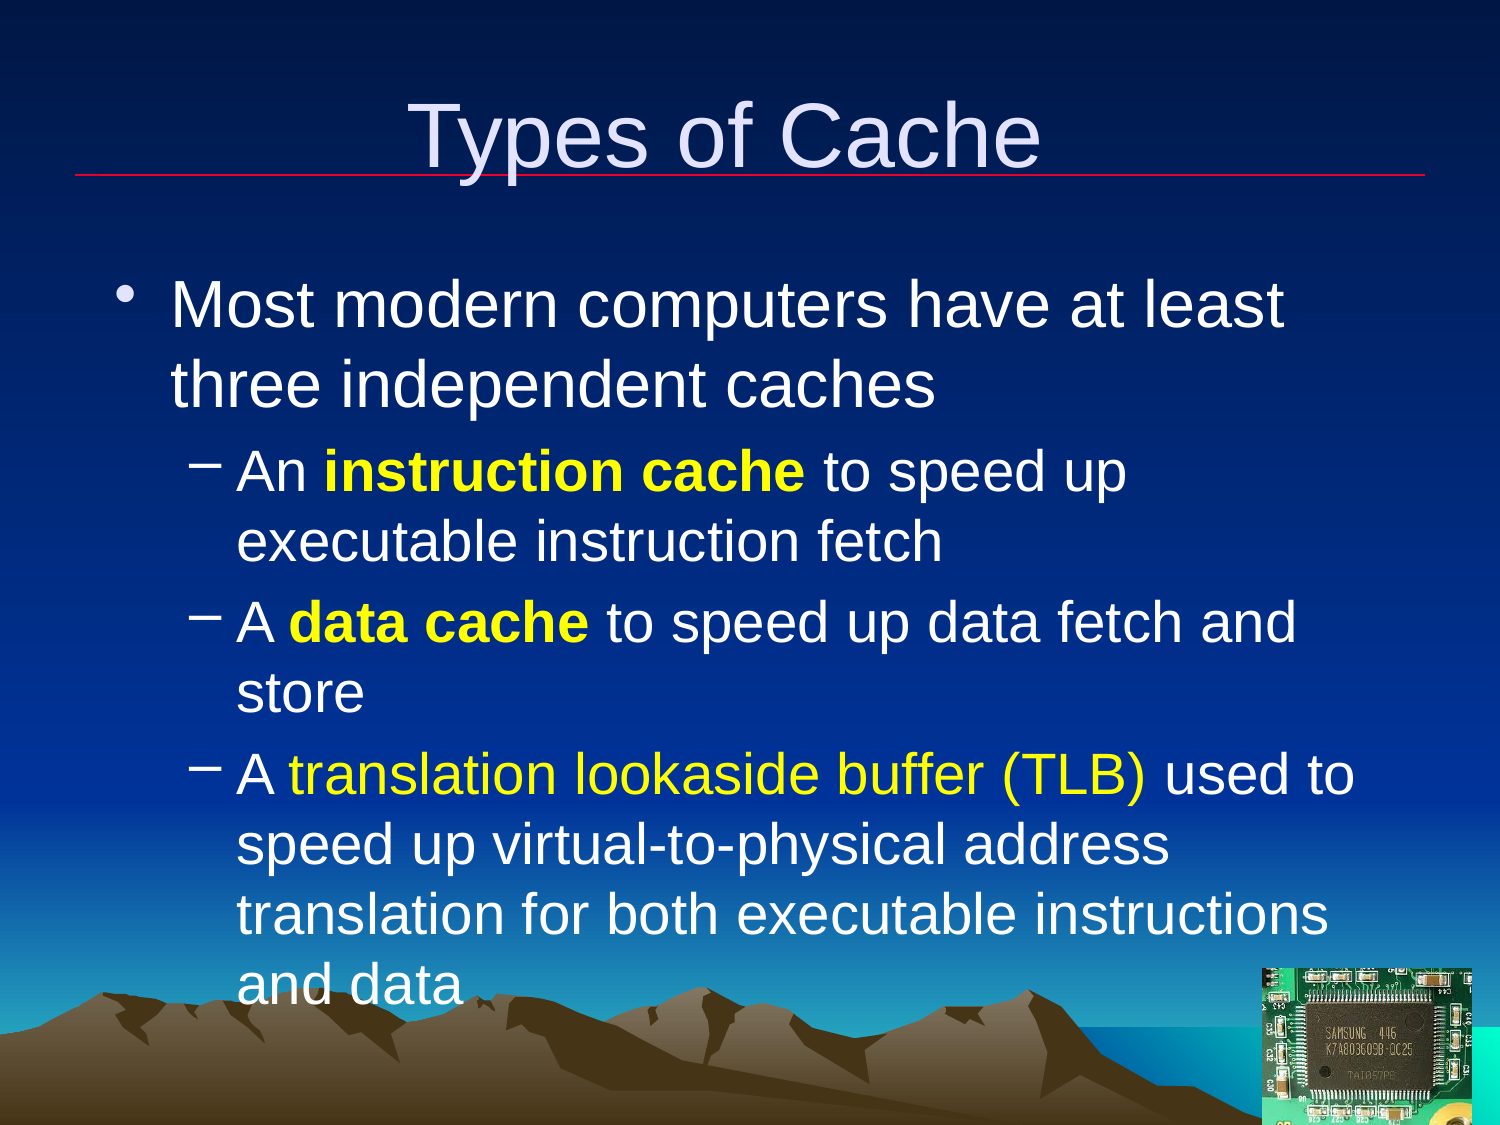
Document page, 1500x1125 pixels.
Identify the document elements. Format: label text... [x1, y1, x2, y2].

title Types of Cache [87, 37, 1363, 226]
picture [1261, 968, 1472, 1125]
list Most modern computers have at least three independent caches An instruction cache to speed up executable instruction fetch A data cache to speed up data fetch and store A translation lookaside buffer (TLB) used to speed up virtual-to-physical address translation for both executable instructions and data [99, 253, 1400, 929]
